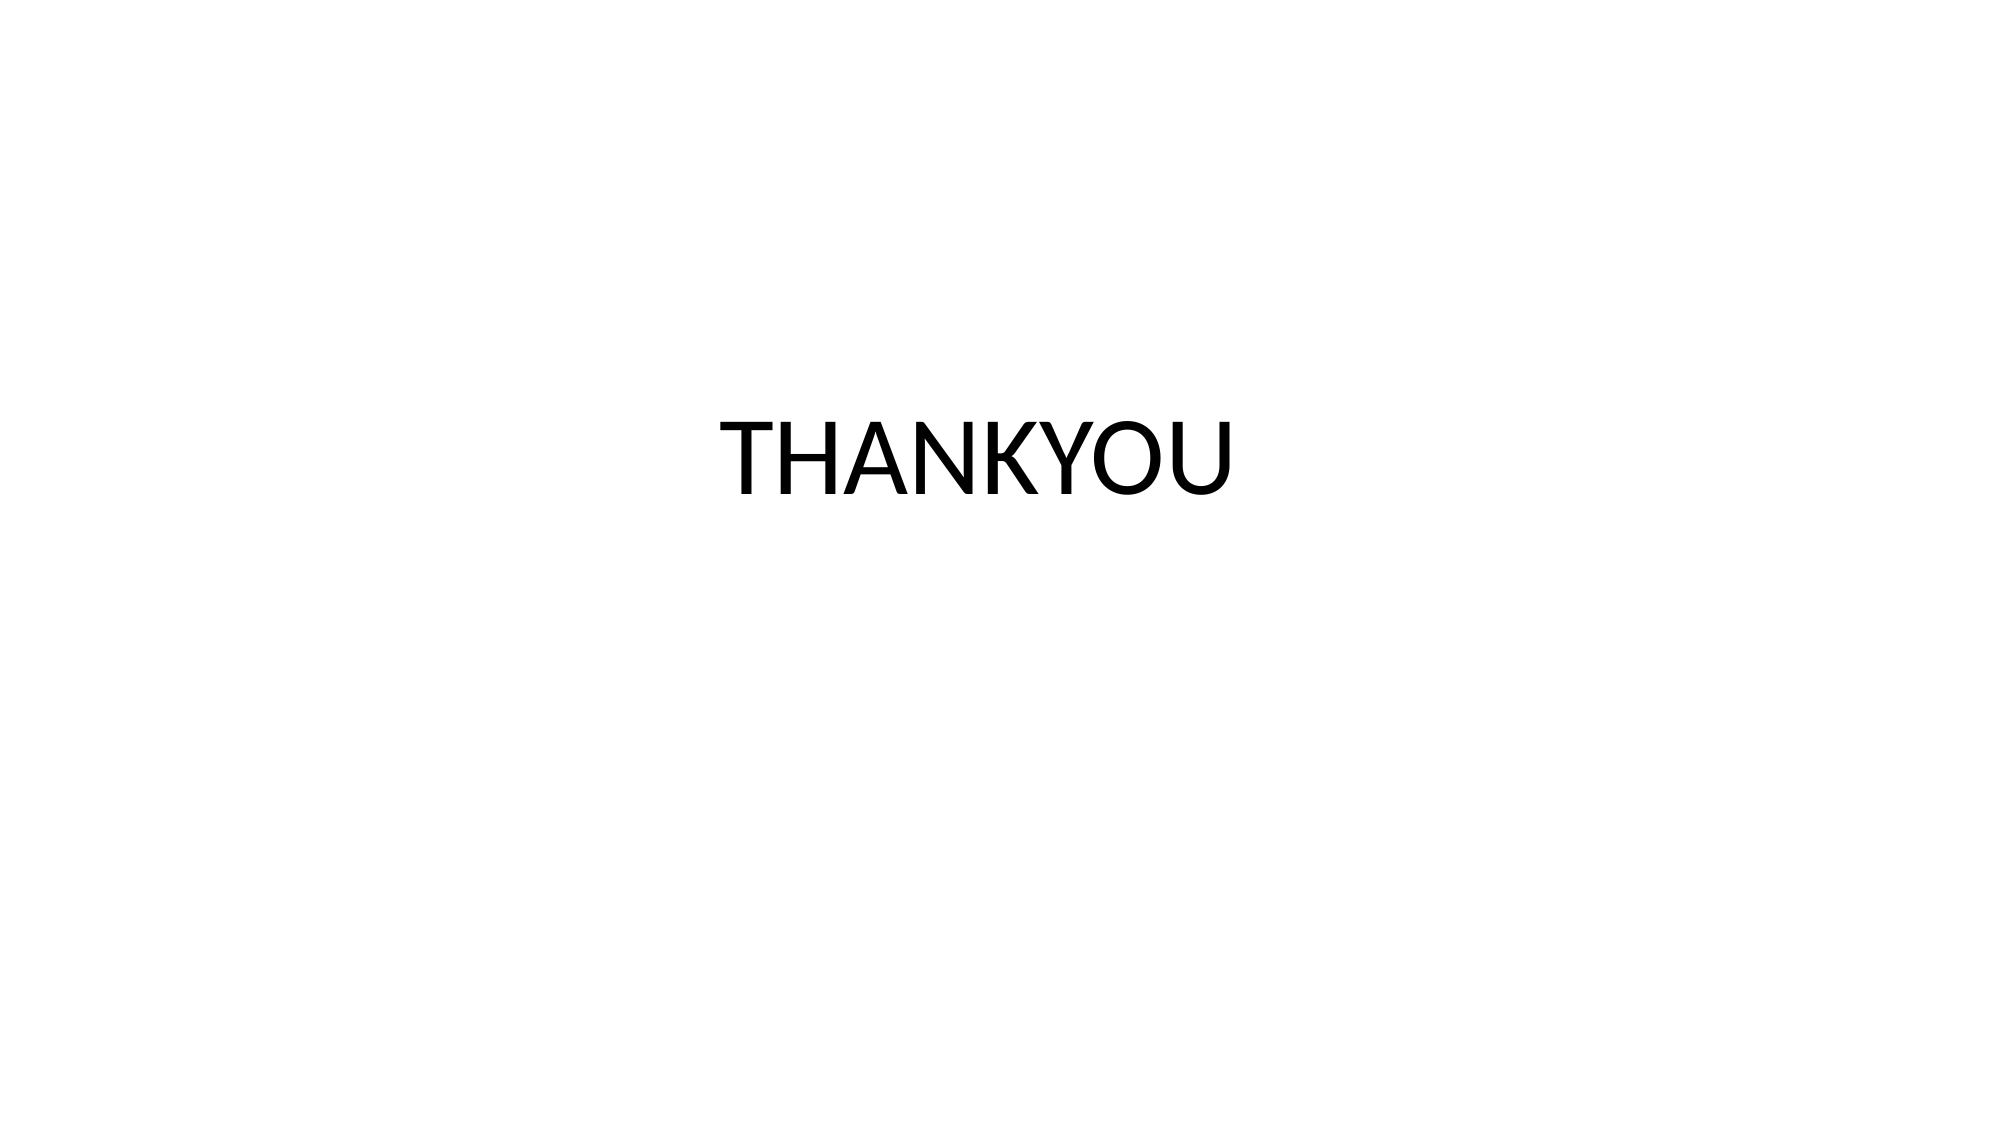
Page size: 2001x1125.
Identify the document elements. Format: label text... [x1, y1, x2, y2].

list THANKYOU [94, 390, 1863, 1014]
